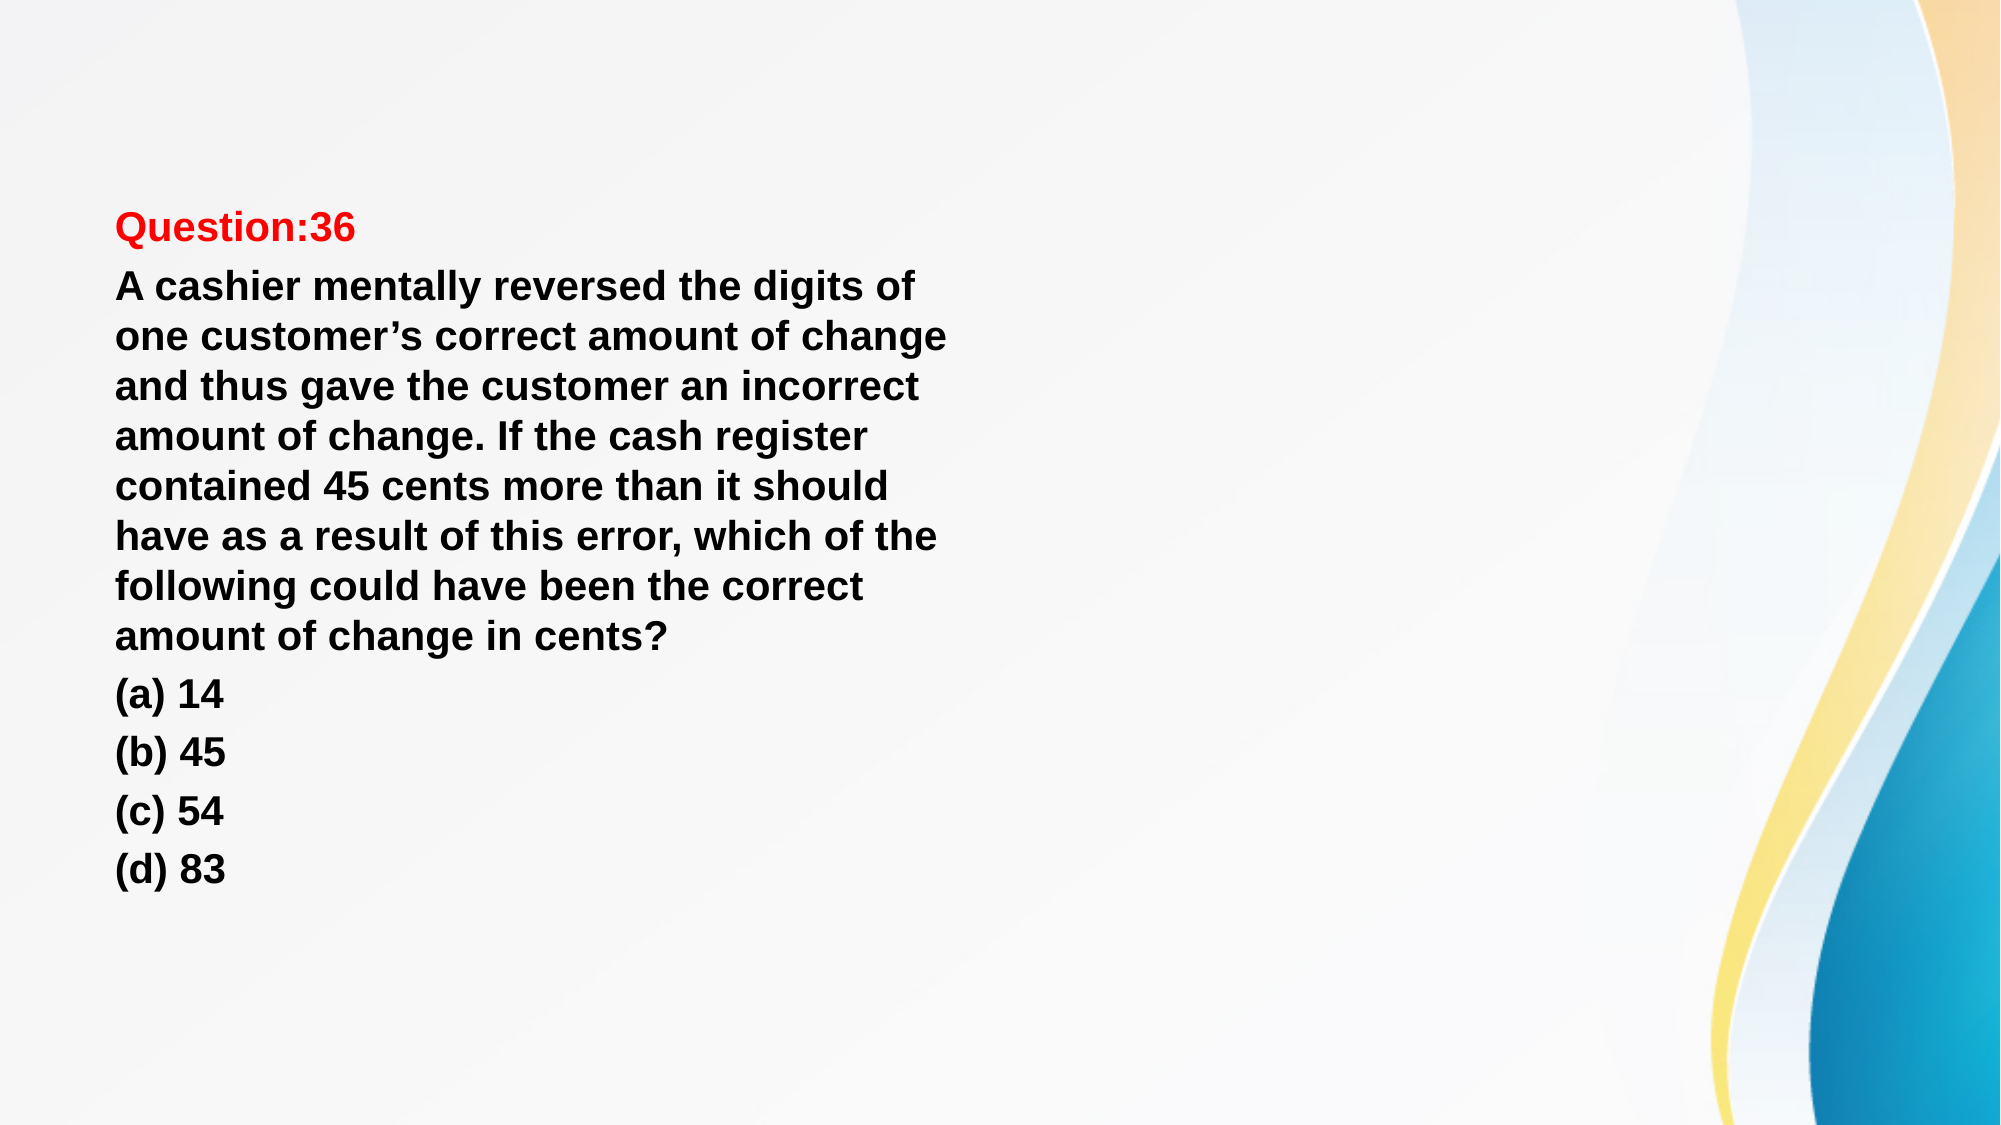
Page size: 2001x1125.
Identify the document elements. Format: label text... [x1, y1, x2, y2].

list Question:36 A cashier mentally reversed the digits of one customer’s correct amount of change and thus gave the customer an incorrect amount of change. If the cash register contained 45 cents more than it should have as a result of this error, which of the following could have been the correct amount of change in cents? (a) 14 (b) 45 (c) 54 (d) 83 [99, 192, 984, 1006]
picture [0, 0, 2001, 1125]
